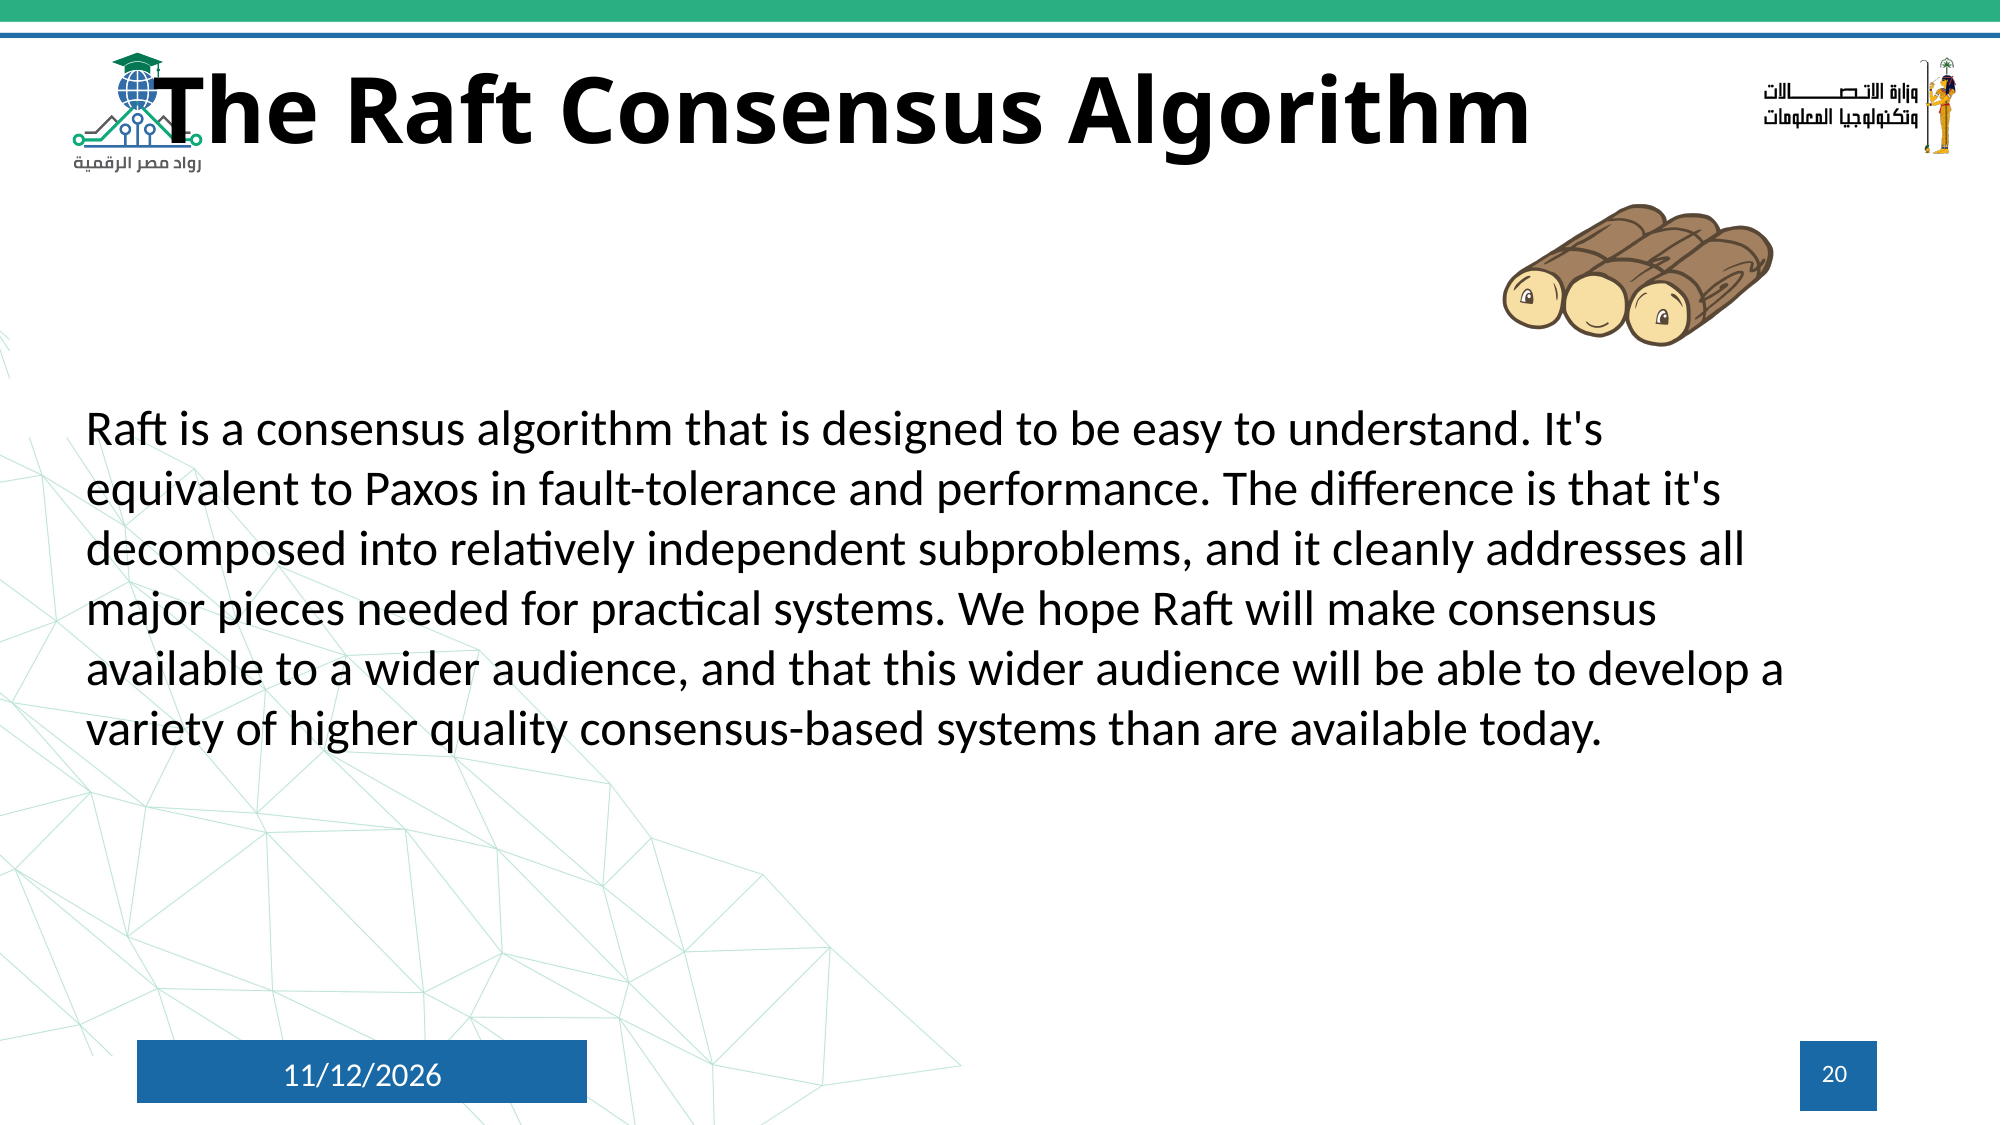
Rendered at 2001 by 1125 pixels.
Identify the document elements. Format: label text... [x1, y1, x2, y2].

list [1478, 118, 1797, 436]
picture [0, 0, 2000, 1125]
footer [636, 1042, 1338, 1103]
slide_number 20 [1412, 1042, 1863, 1103]
text_box Raft is a consensus algorithm that is designed to be easy to understand. It's equivalent to Paxos in fault-tolerance and performance. The difference is that it's decomposed into relatively independent subproblems, and it cleanly addresses all major pieces needed for practical systems. We hope Raft will make consensus available to a wider audience, and that this wider audience will be able to develop a variety of higher quality consensus-based systems than are available today. [71, 388, 1815, 764]
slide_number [137, 1042, 588, 1103]
title The Raft Consensus Algorithm [137, 59, 1863, 278]
